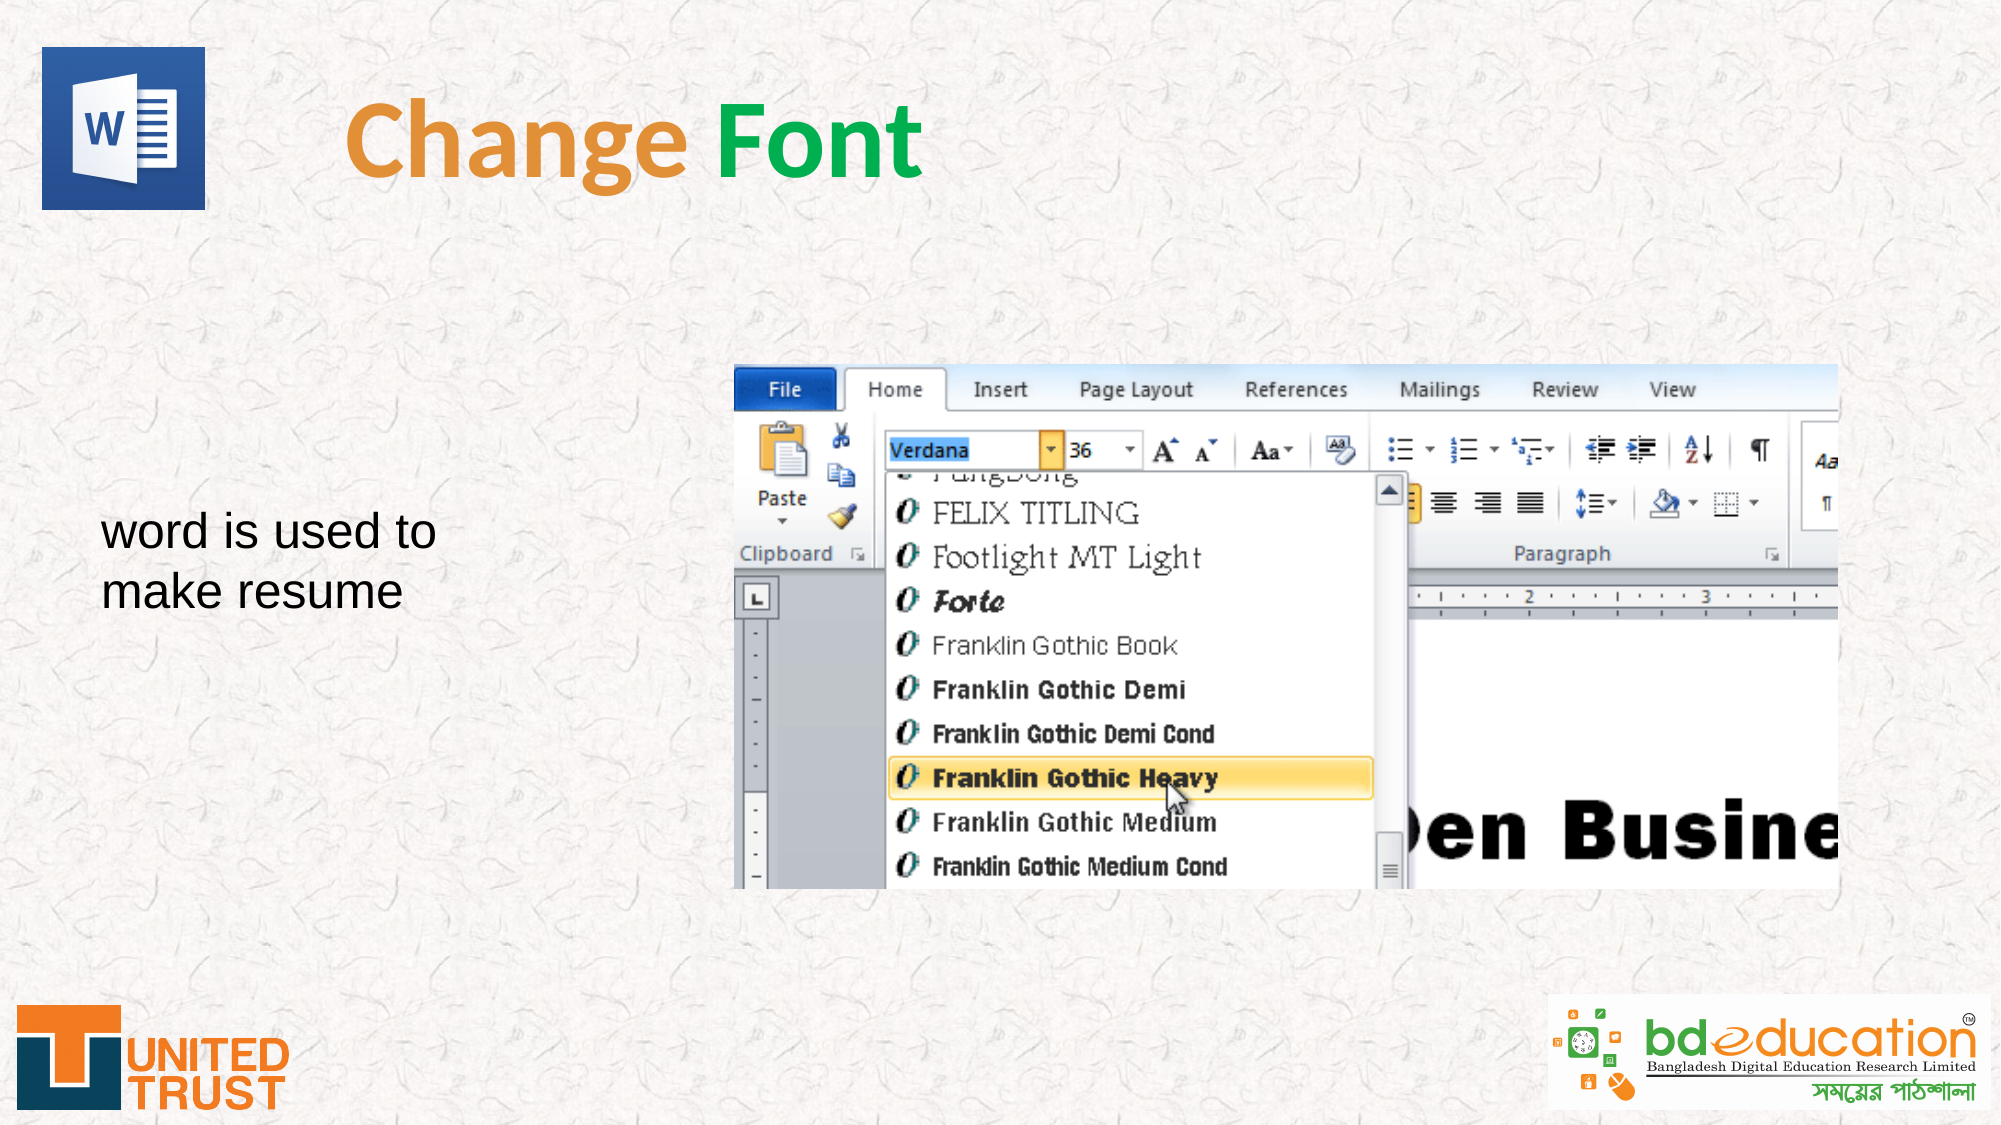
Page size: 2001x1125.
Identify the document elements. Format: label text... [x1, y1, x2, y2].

picture [0, 0, 2001, 1125]
text_box word is used to make resume [86, 491, 556, 626]
text_box Change Font [305, 57, 2000, 208]
